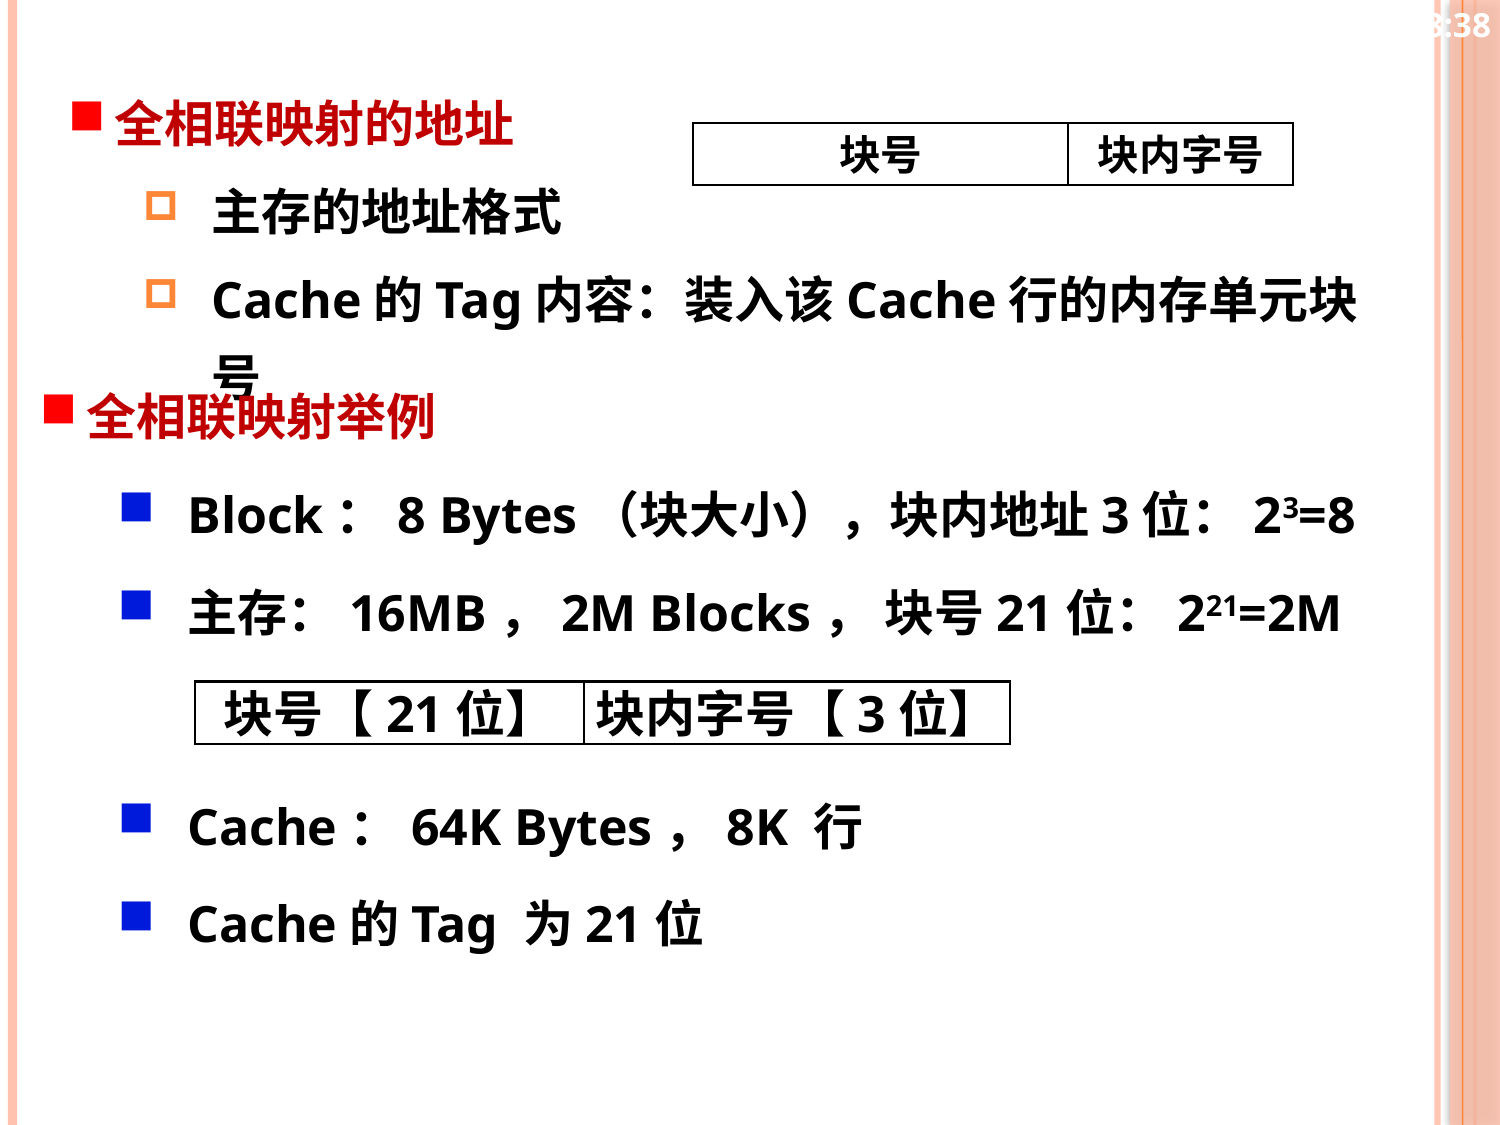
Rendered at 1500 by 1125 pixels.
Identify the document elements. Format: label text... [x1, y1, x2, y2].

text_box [692, 122, 1294, 186]
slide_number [1376, 0, 1500, 59]
text_box 全相联映射举例 Block：8 Bytes（块大小），块内地址3位：23=8 主存：16MB，2M Blocks， 块号21位：221=2M Cache：64K Bytes，8K 行 Cache的Tag 为21位 [29, 363, 1424, 1056]
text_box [194, 680, 1011, 745]
list 全相联映射的地址 主存的地址格式 Cache的Tag内容：装入该Cache行的内存单元块号 [53, 67, 1424, 363]
